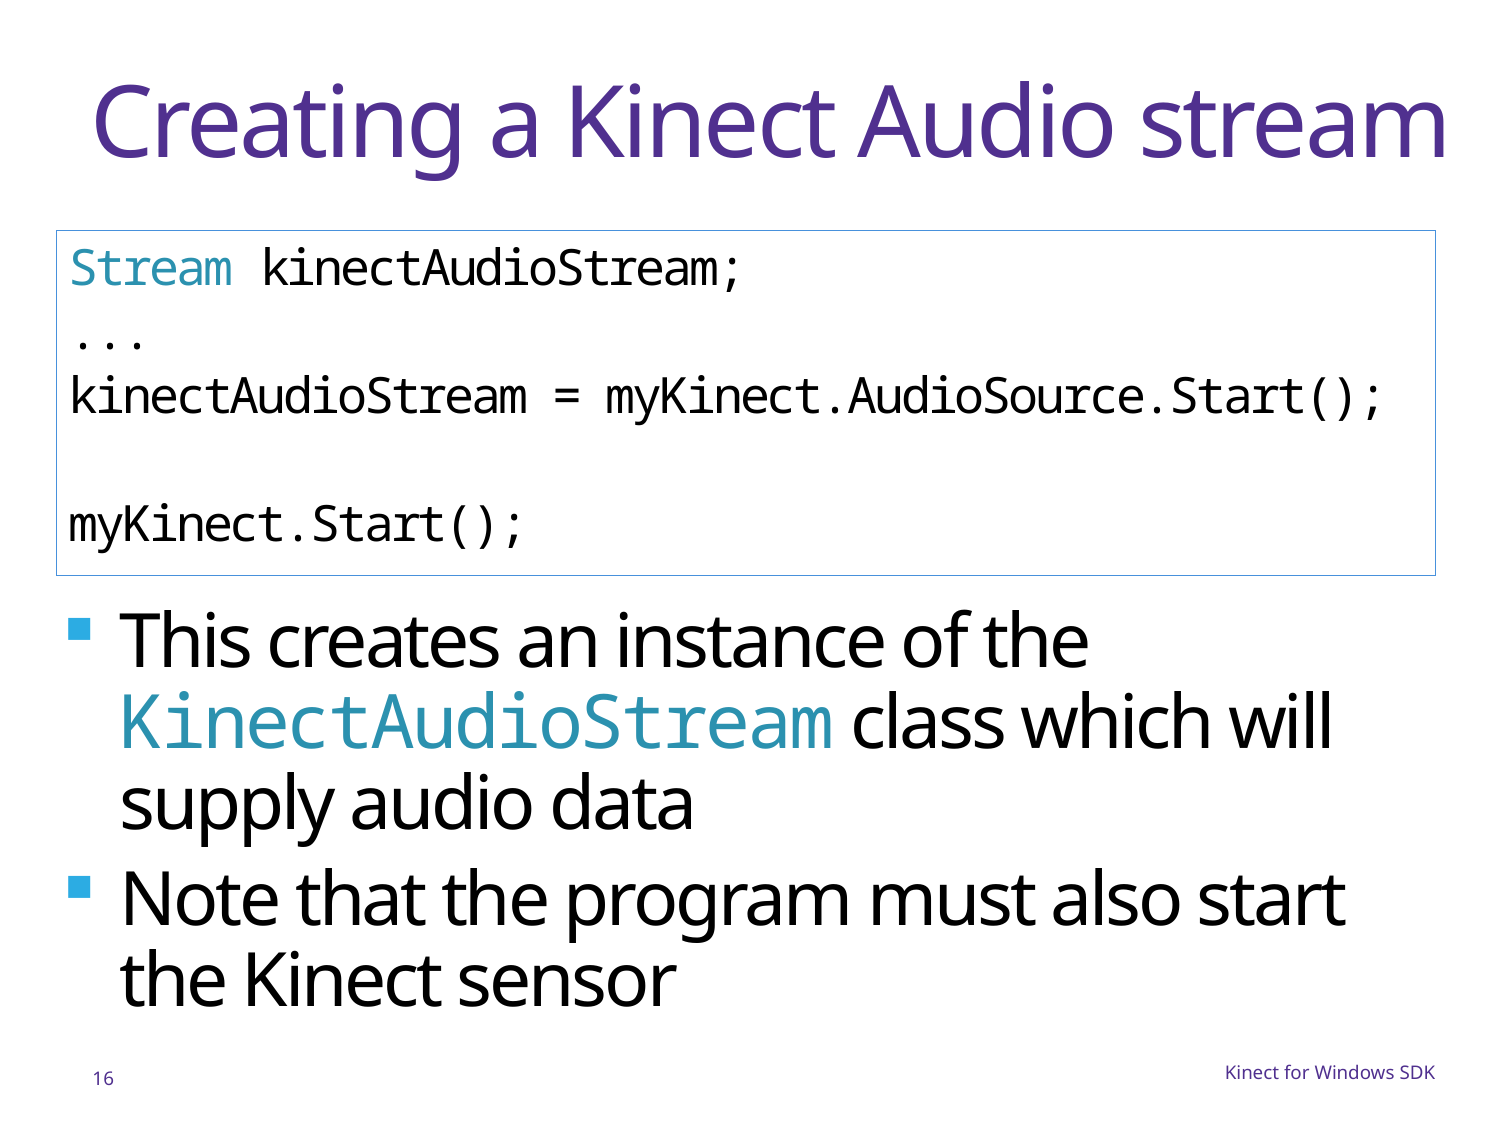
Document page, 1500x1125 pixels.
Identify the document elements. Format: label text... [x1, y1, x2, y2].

list Stream kinectAudioStream; ... kinectAudioStream = myKinect.AudioSource.Start(); myKinect.Start(); [56, 230, 1436, 576]
list This creates an instance of the KinectAudioStream class which will supply audio data Note that the program must also start the Kinect sensor [62, 602, 1435, 1030]
slide_number 16 [0, 1053, 114, 1107]
title Creating a Kinect Audio stream [90, 70, 1463, 180]
